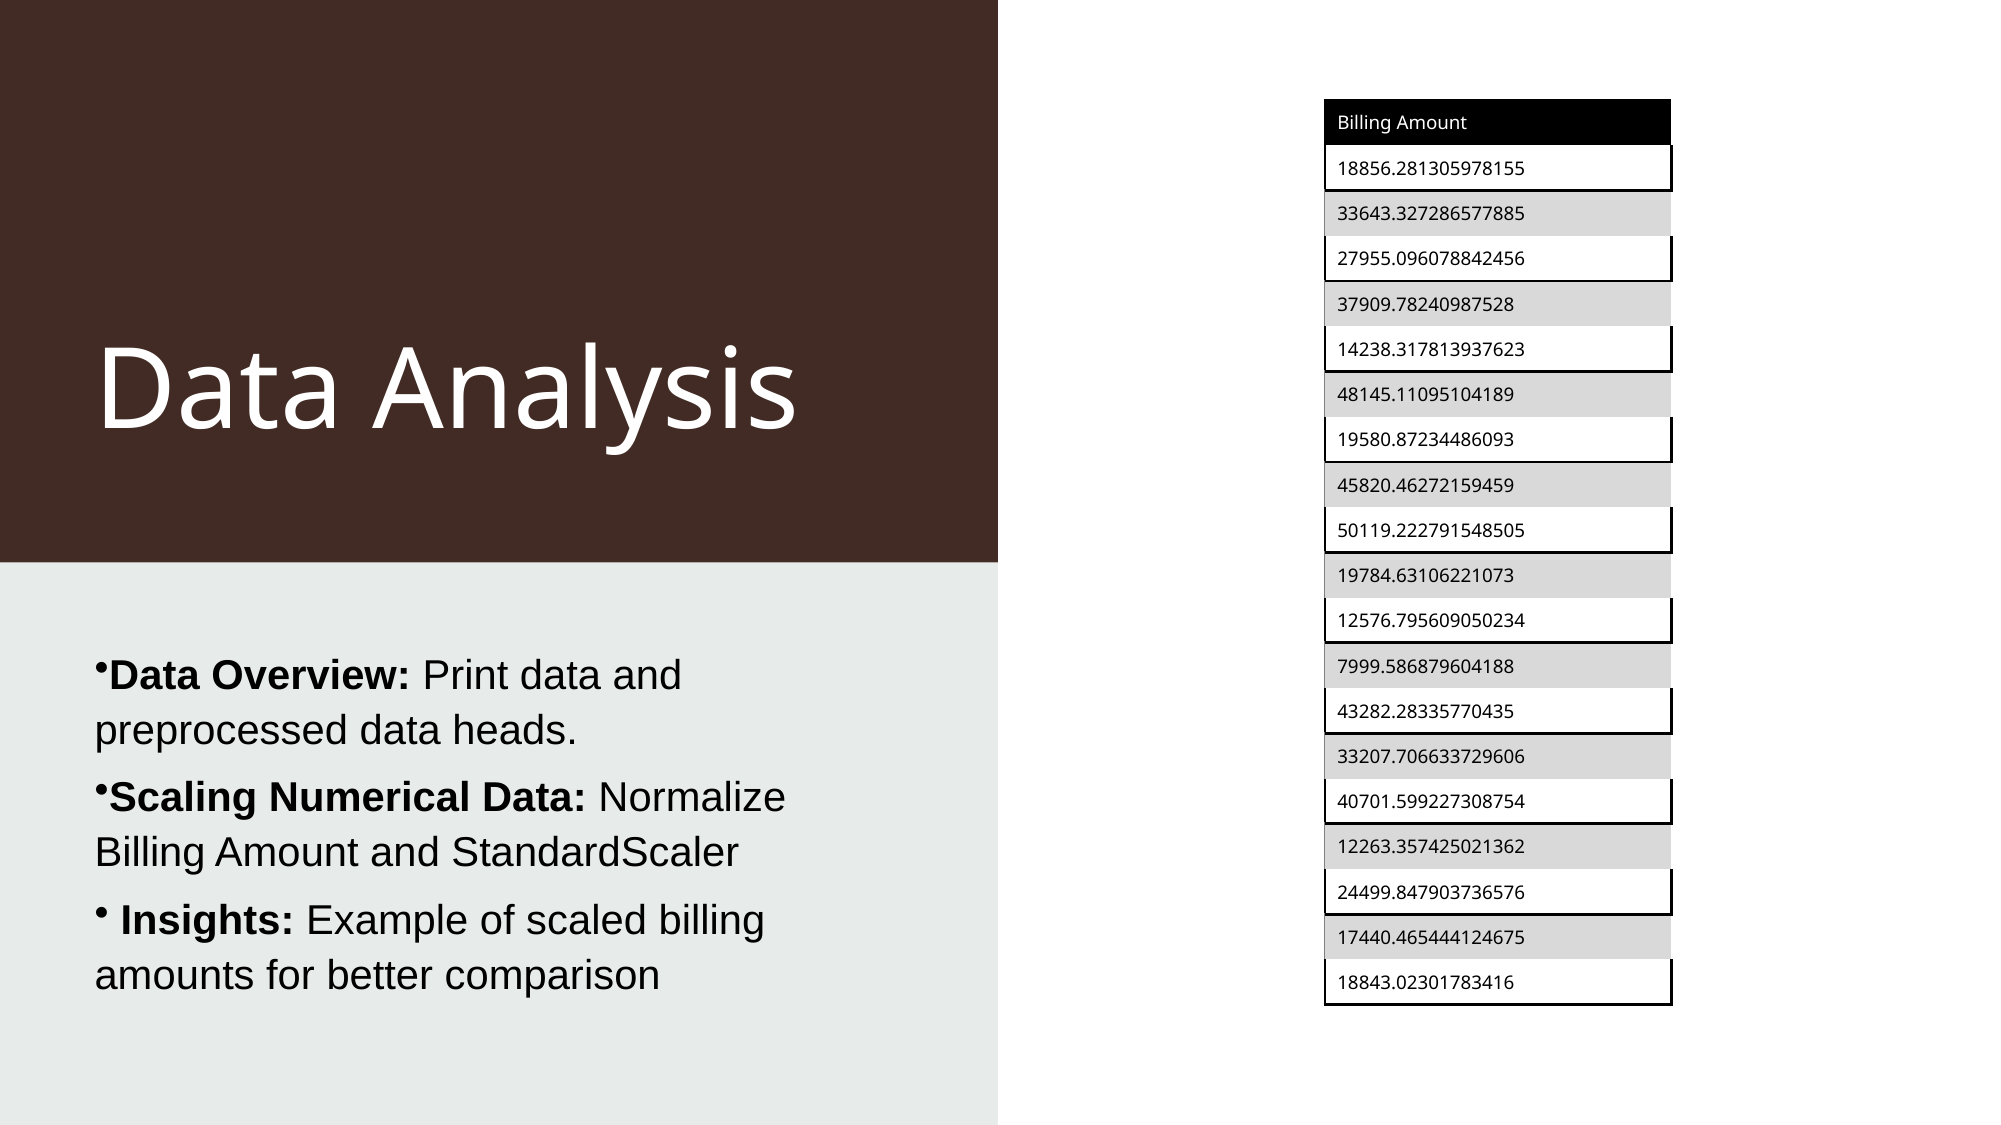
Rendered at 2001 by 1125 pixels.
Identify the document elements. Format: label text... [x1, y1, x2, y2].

table_cell 17440.465444124675 [1325, 916, 1671, 959]
table_cell 14238.317813937623 [1326, 326, 1670, 370]
table_cell 18856.281305978155 [1326, 145, 1670, 189]
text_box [0, 562, 998, 1125]
table_cell 48145.11095104189 [1325, 373, 1671, 417]
title Data Analysis [79, 59, 904, 459]
table_header Billing Amount [1326, 101, 1671, 145]
text_box [0, 0, 999, 563]
table_cell 7999.586879604188 [1325, 644, 1671, 688]
table_cell 12576.795609050234 [1326, 598, 1670, 641]
text_box [998, 0, 2000, 1125]
table_cell 19580.87234486093 [1326, 417, 1670, 461]
table_cell 27955.096078842456 [1326, 236, 1670, 280]
table_cell 18843.02301783416 [1326, 959, 1670, 1003]
table_cell 12263.357425021362 [1325, 825, 1671, 869]
table_cell 50119.222791548505 [1326, 507, 1670, 551]
table_cell 19784.63106221073 [1325, 554, 1671, 598]
table_cell 40701.599227308754 [1326, 779, 1670, 822]
table_cell 24499.847903736576 [1326, 869, 1670, 913]
table_cell 33207.706633729606 [1325, 735, 1671, 779]
table_cell 43282.28335770435 [1326, 688, 1670, 732]
table_cell 45820.46272159459 [1325, 463, 1671, 507]
table_cell 37909.78240987528 [1325, 282, 1671, 326]
table_cell 33643.327286577885 [1325, 192, 1671, 236]
